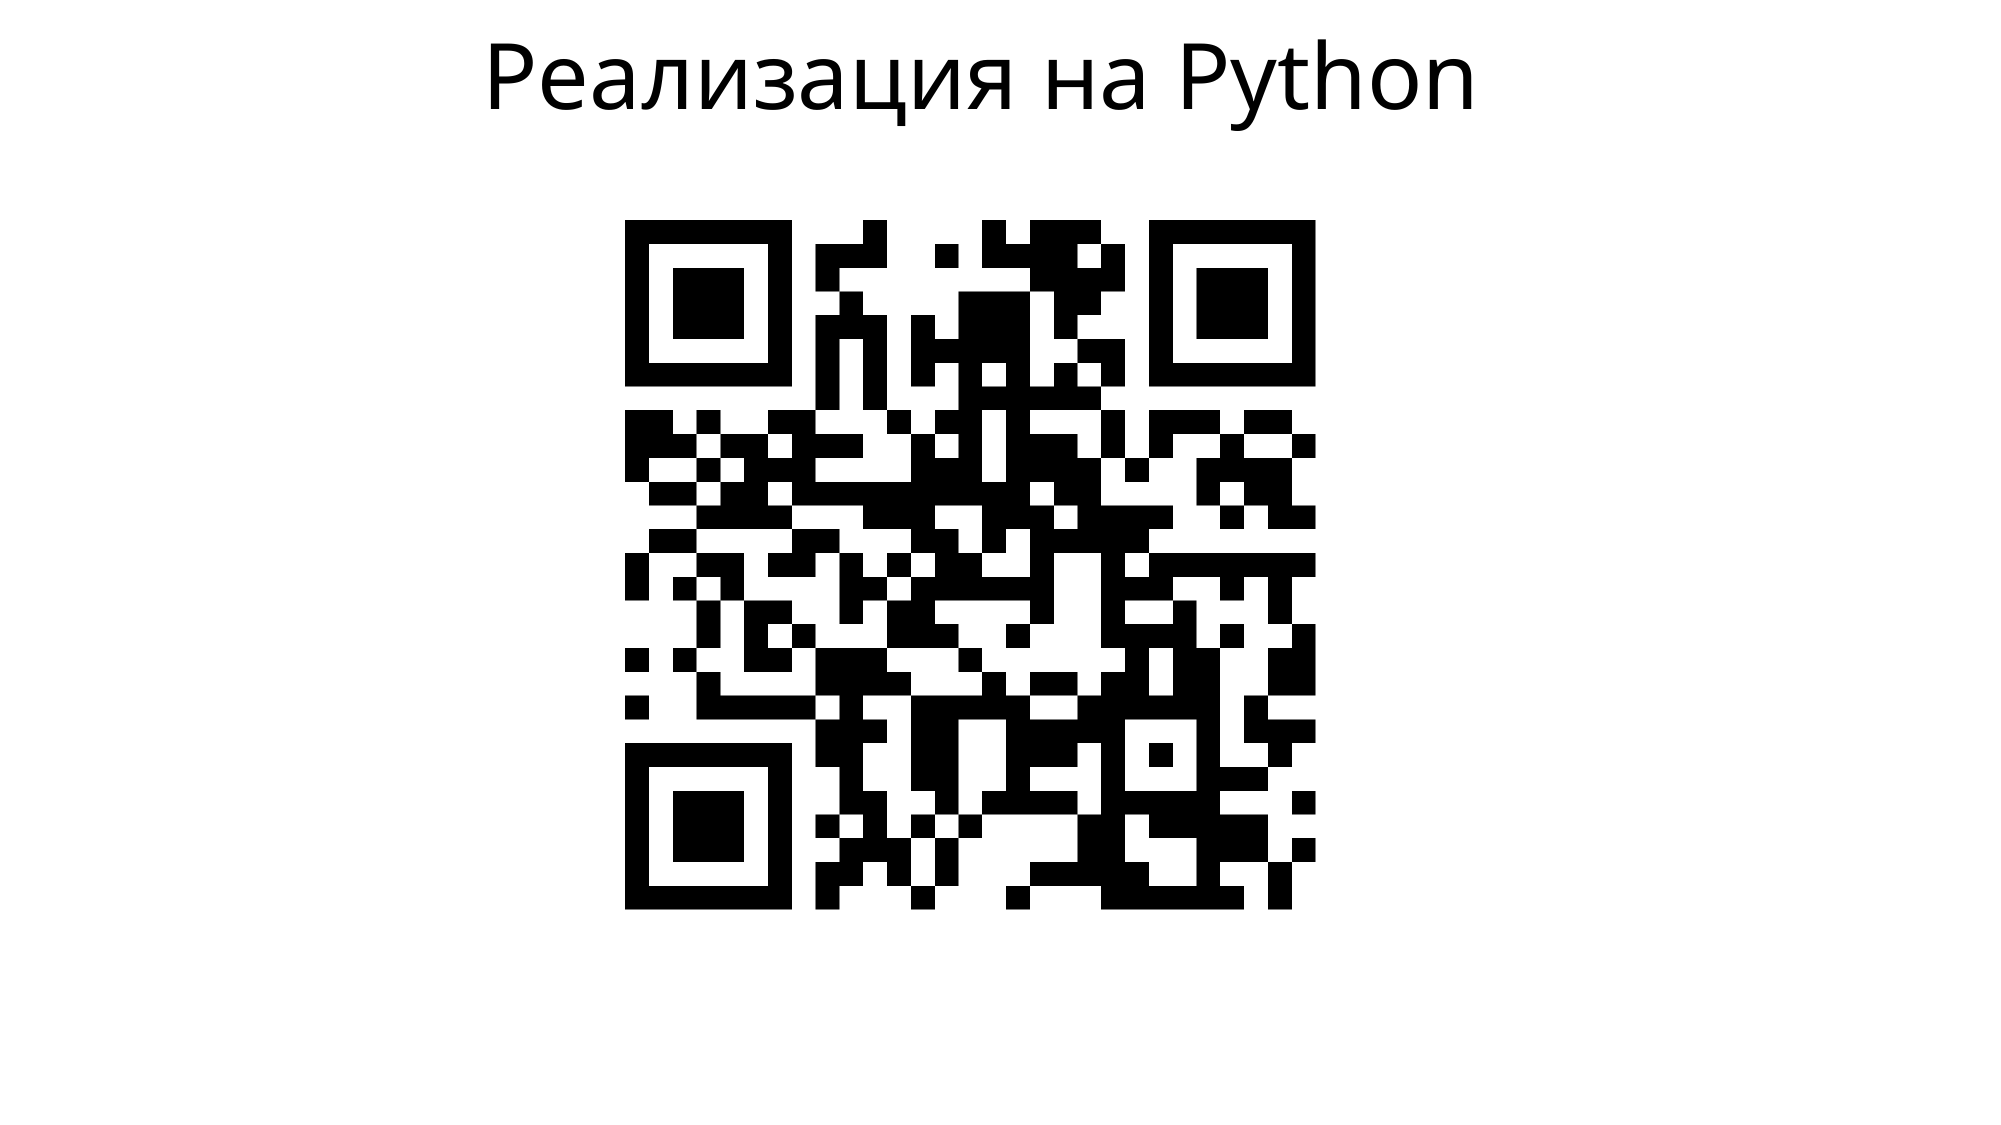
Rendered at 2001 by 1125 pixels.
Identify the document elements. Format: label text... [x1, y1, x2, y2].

title Реализация на Python [0, 0, 1982, 159]
picture [601, 196, 1339, 933]
